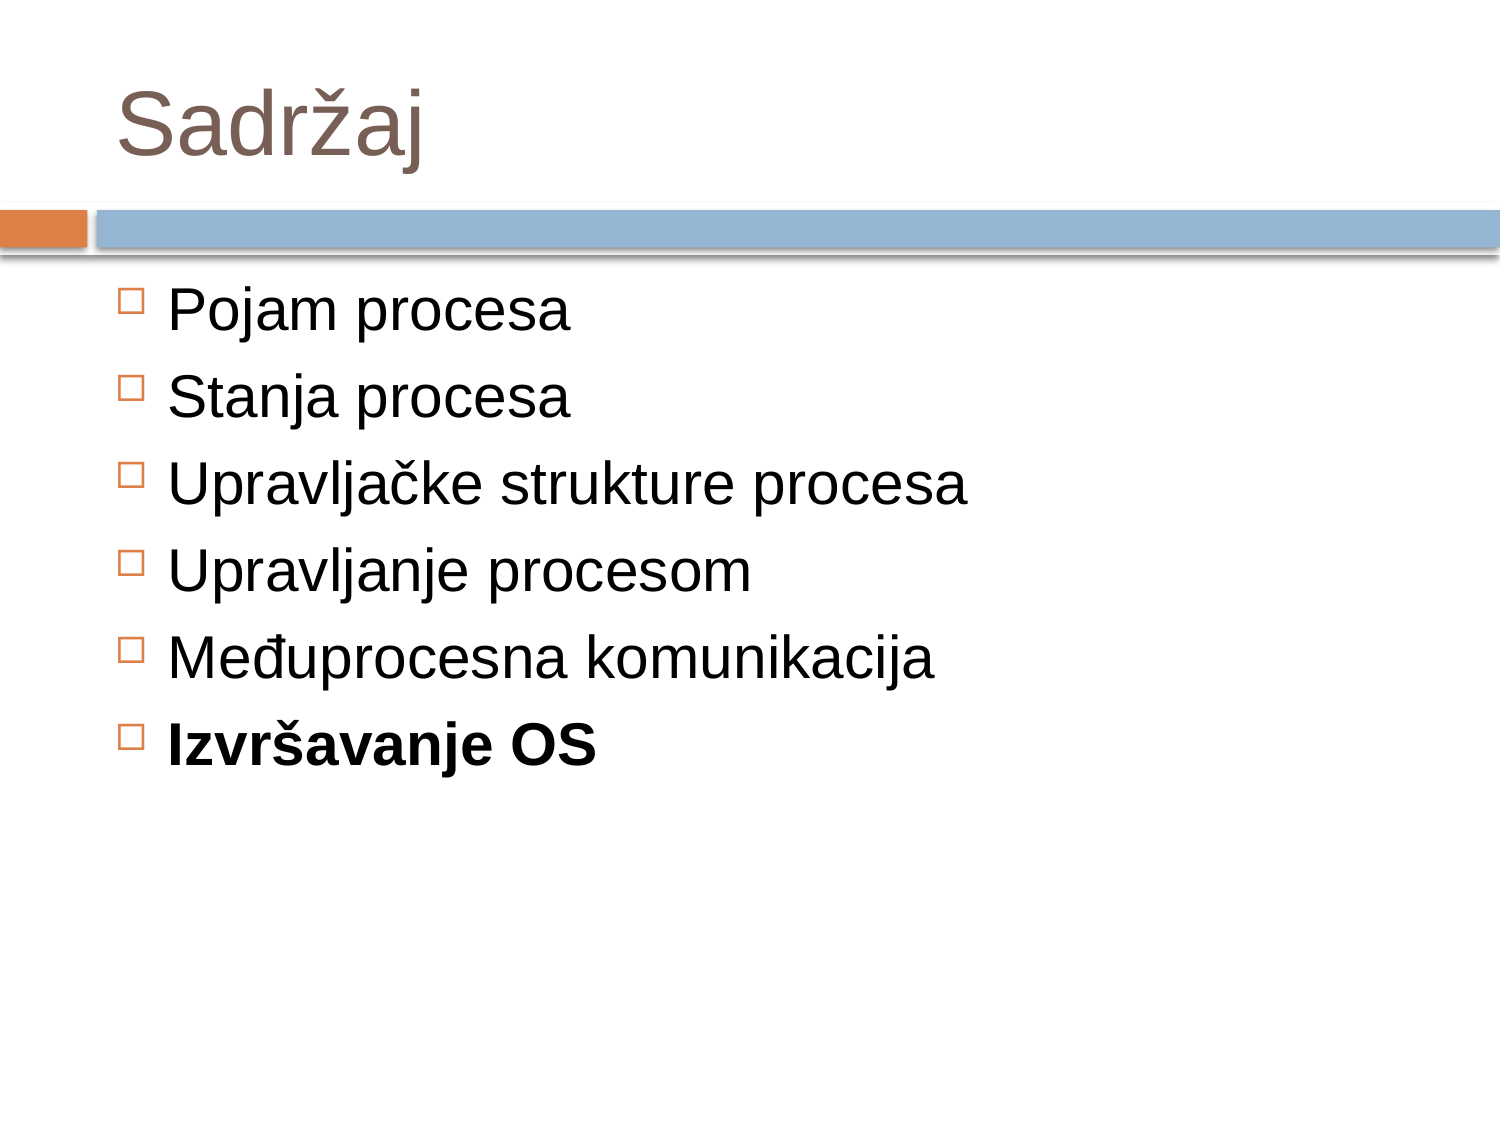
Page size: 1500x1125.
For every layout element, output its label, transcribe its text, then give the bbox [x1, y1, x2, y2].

title Sadržaj [100, 37, 1438, 200]
list Pojam procesa Stanja procesa Upravljačke strukture procesa Upravljanje procesom Međuprocesna komunikacija Izvršavanje OS [100, 262, 1438, 1000]
